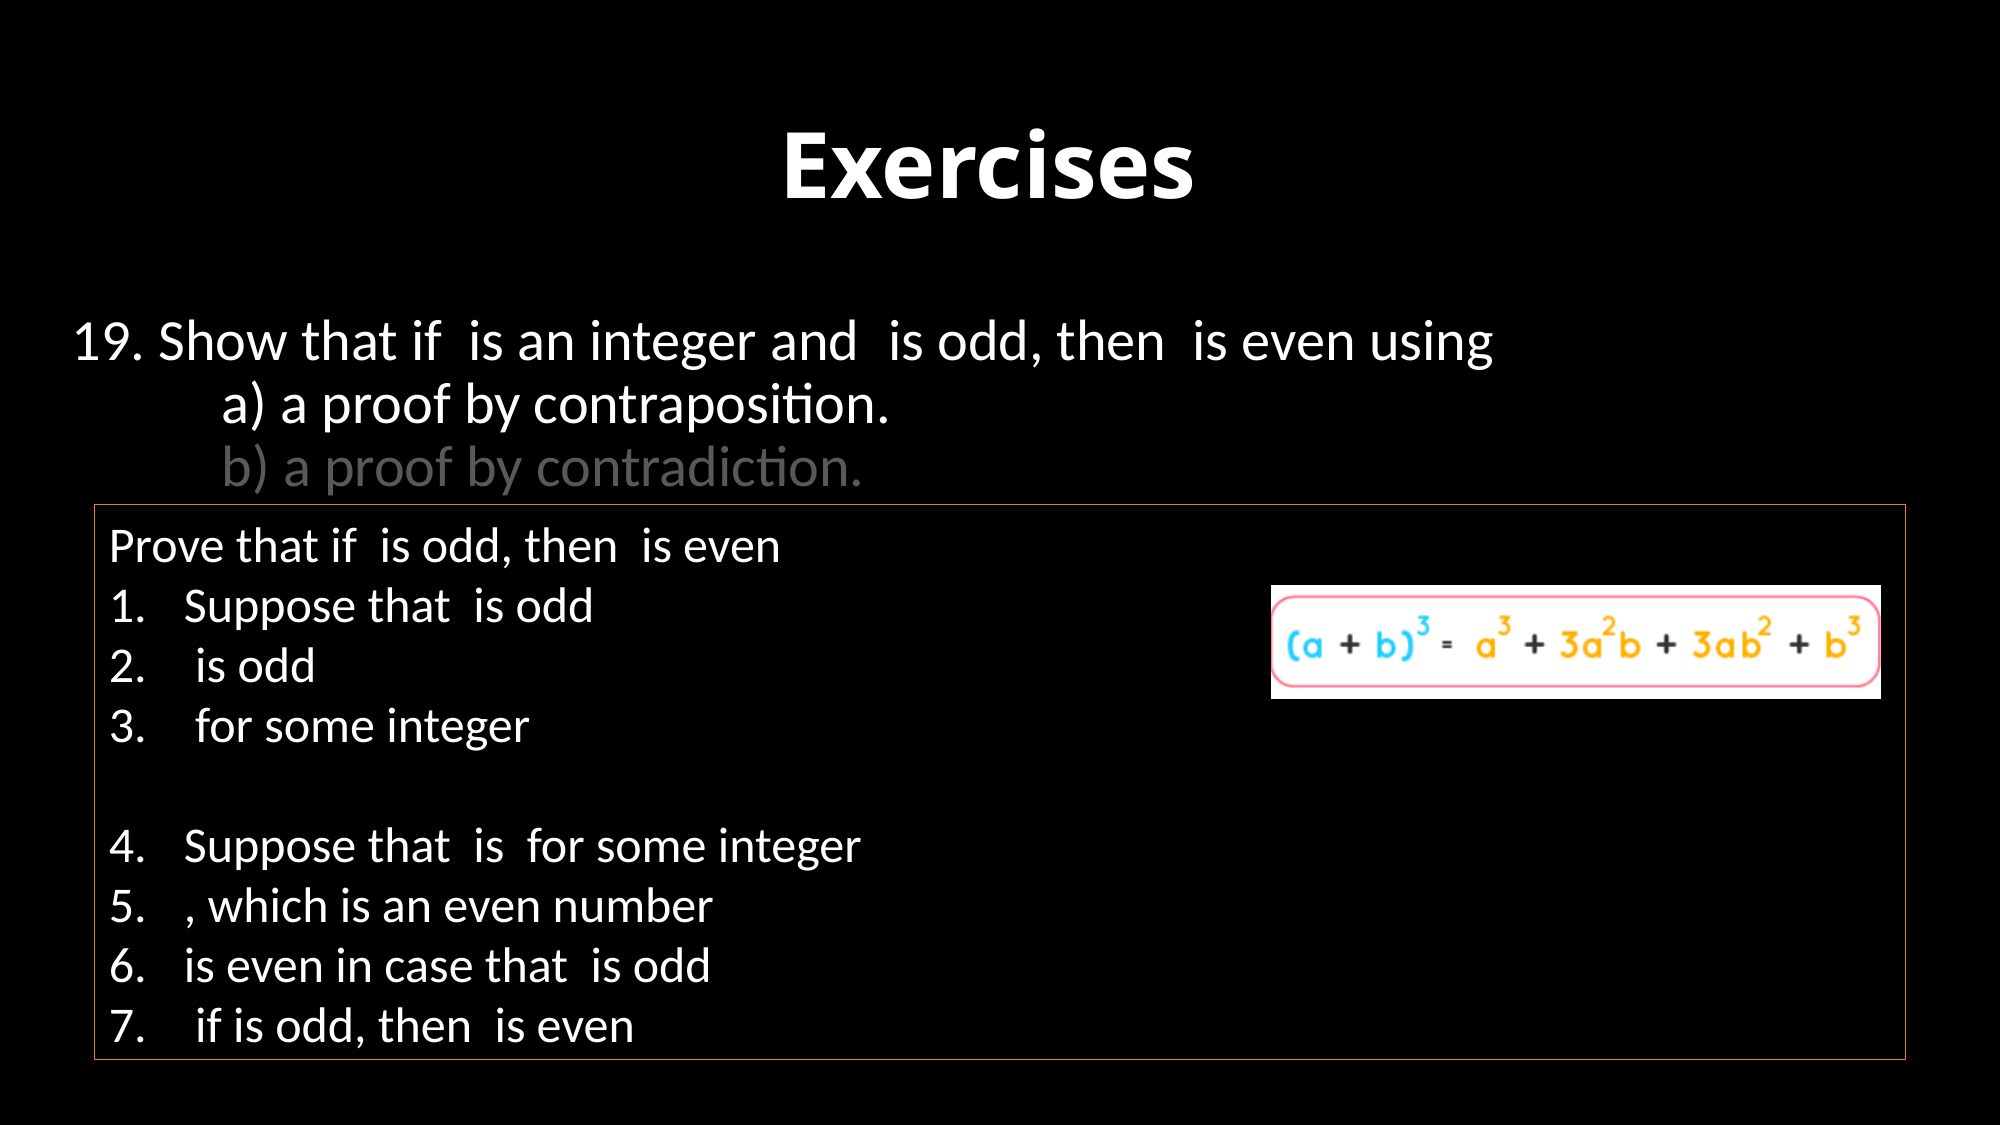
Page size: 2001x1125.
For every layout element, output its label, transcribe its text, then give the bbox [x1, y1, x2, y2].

title Exercises [137, 59, 1863, 278]
picture [1271, 585, 1881, 699]
